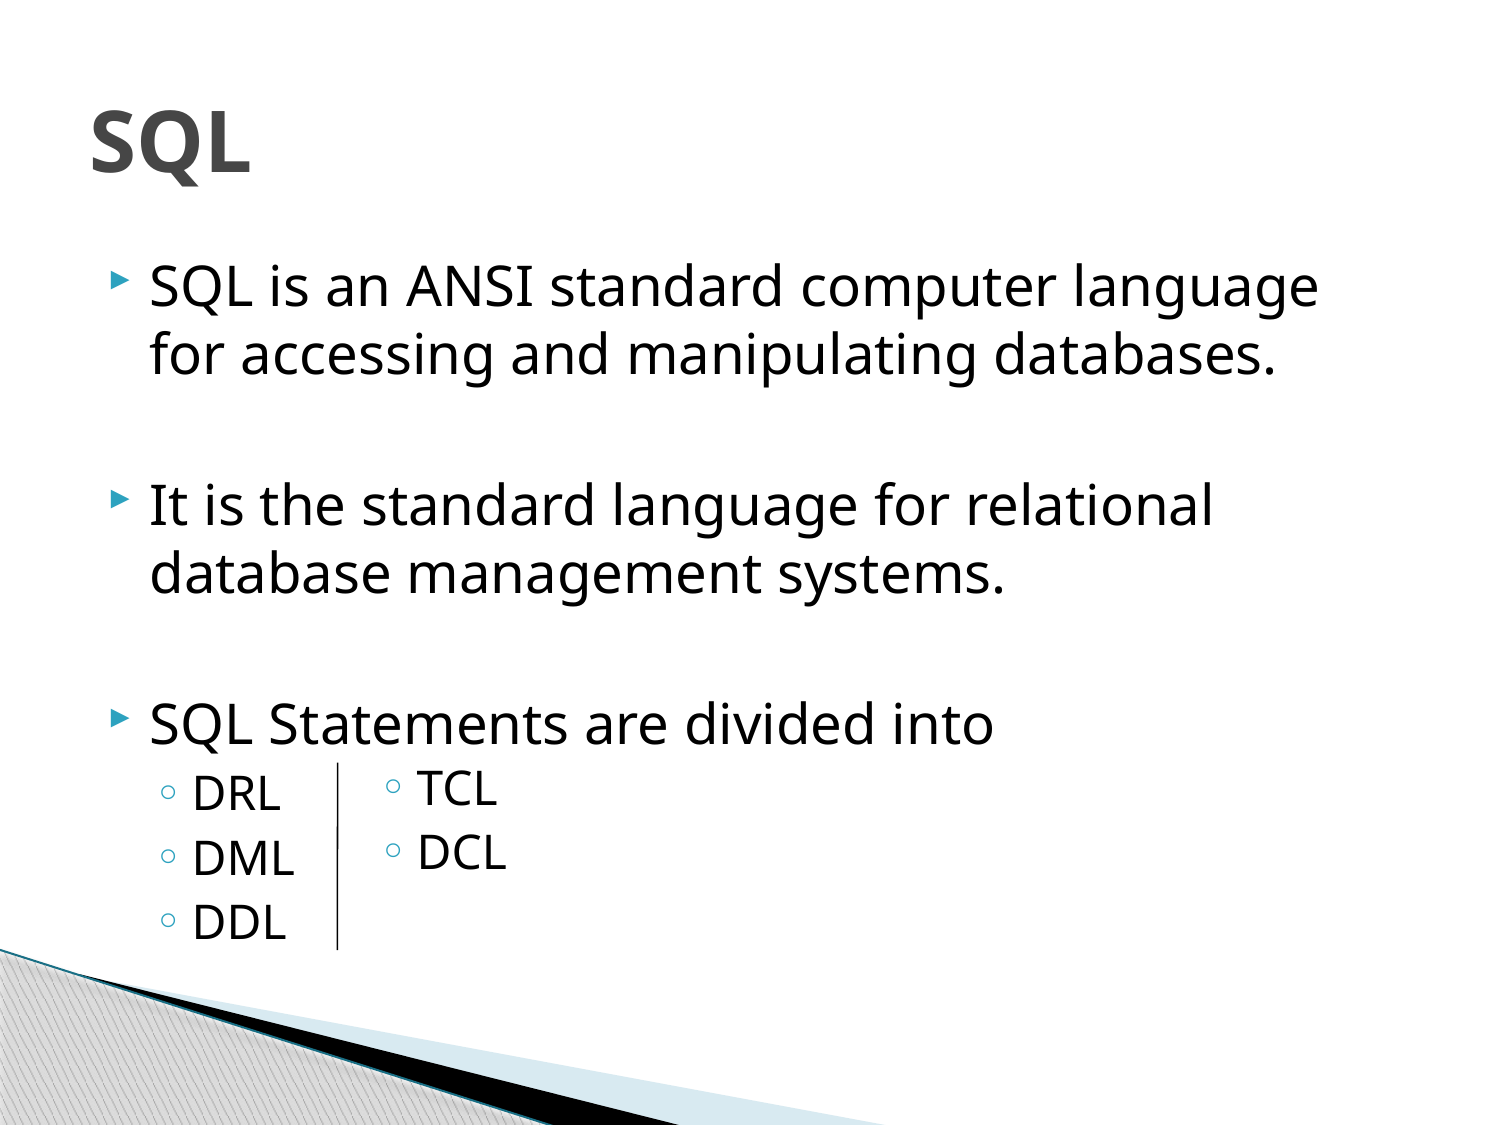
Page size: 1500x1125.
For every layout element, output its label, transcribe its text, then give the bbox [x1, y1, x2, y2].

list SQL is an ANSI standard computer language for accessing and manipulating databases. It is the standard language for relational database management systems. SQL Statements are divided into DRL DML DDL [75, 243, 1425, 986]
text_box TCL DCL [299, 750, 675, 1013]
title SQL [75, 45, 1425, 233]
